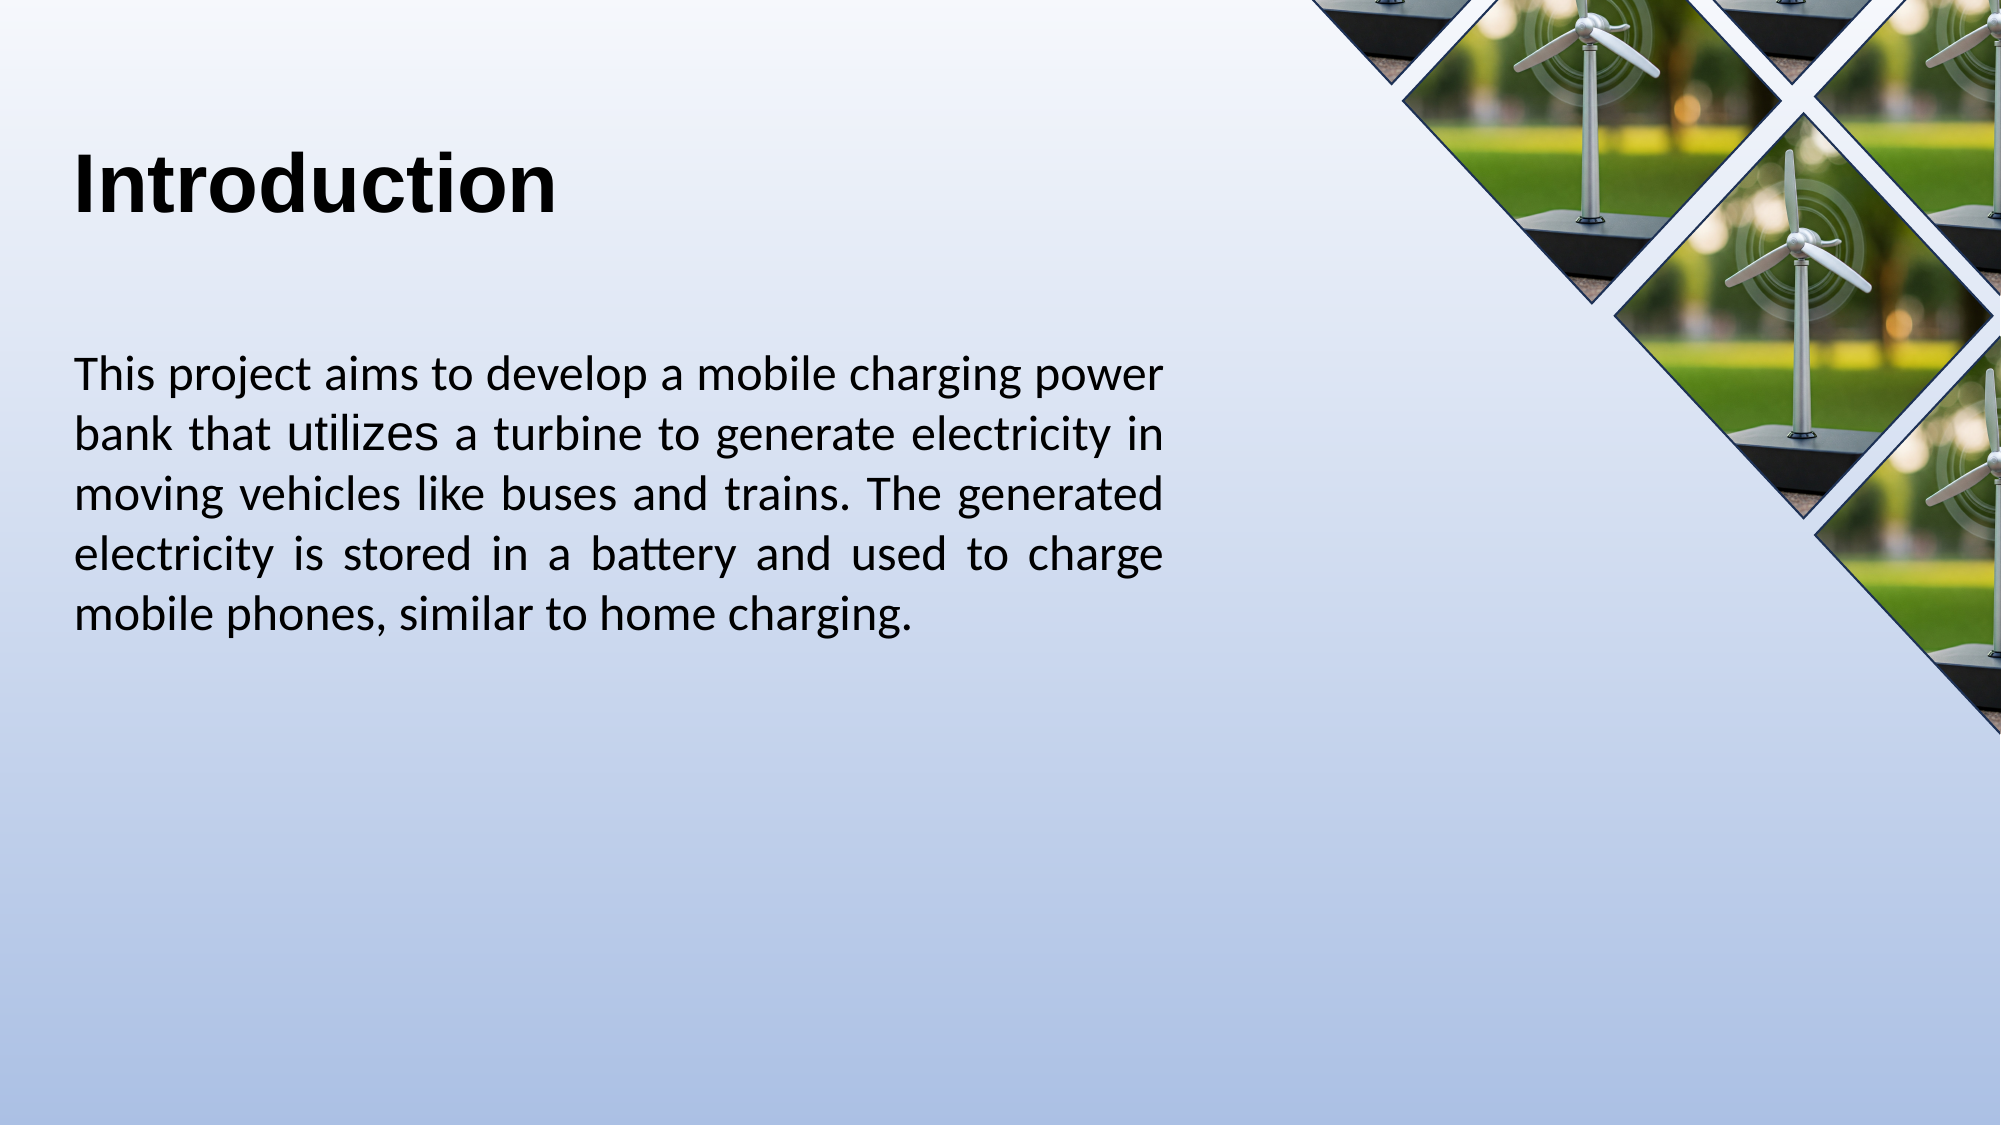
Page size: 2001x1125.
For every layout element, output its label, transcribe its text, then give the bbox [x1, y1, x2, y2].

text_box Introduction This project aims to develop a mobile charging power bank that utilizes a turbine to generate electricity in moving vehicles like buses and trains. The generated electricity is stored in a battery and used to charge mobile phones, similar to home charging. [59, 113, 801, 648]
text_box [801, 0, 2000, 738]
